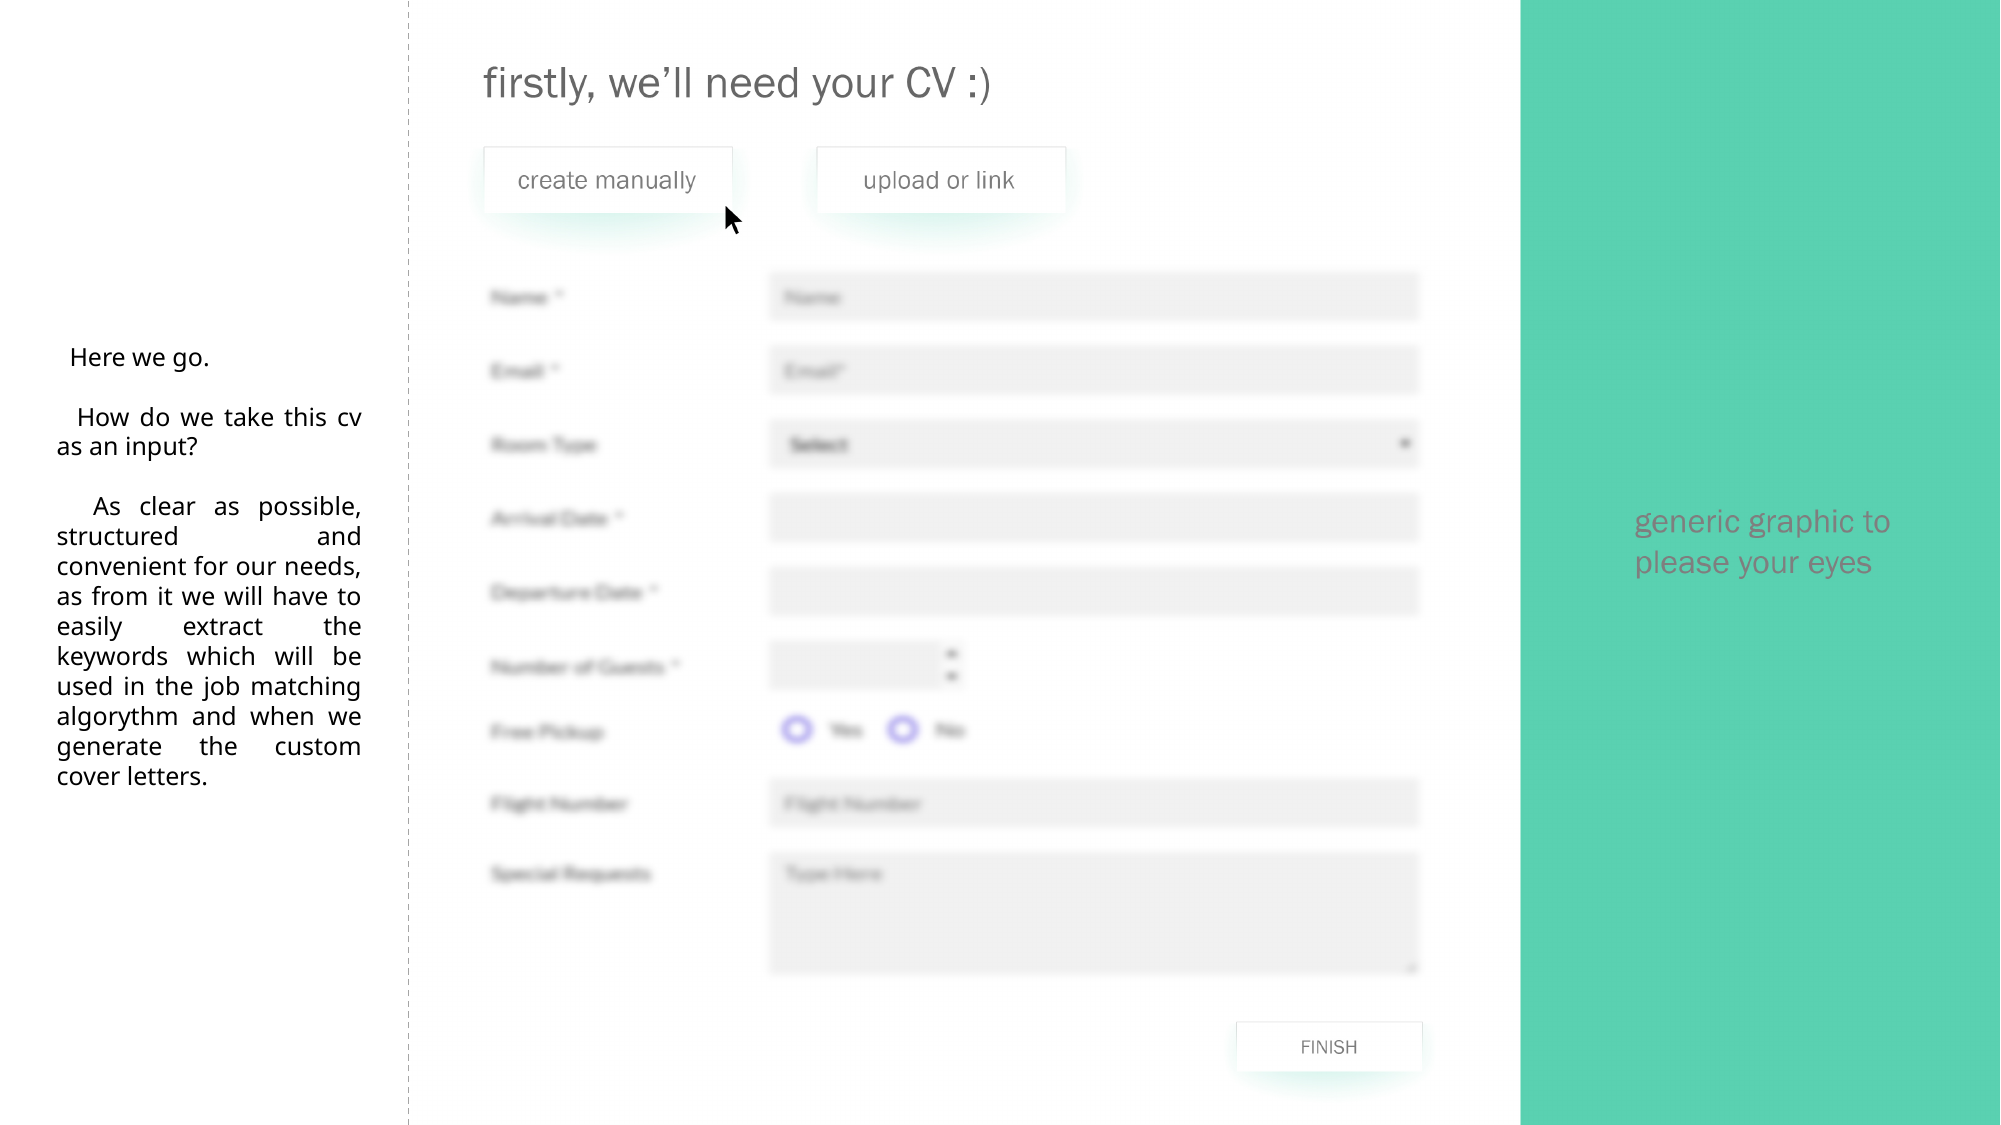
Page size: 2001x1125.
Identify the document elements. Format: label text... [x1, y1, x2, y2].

picture [409, 0, 2000, 1125]
text_box Here we go. How do we take this cv as an input? As clear as possible, structured and convenient for our needs, as from it we will have to easily extract the keywords which will be used in the job matching algorythm and when we generate the custom cover letters. [41, 333, 377, 798]
